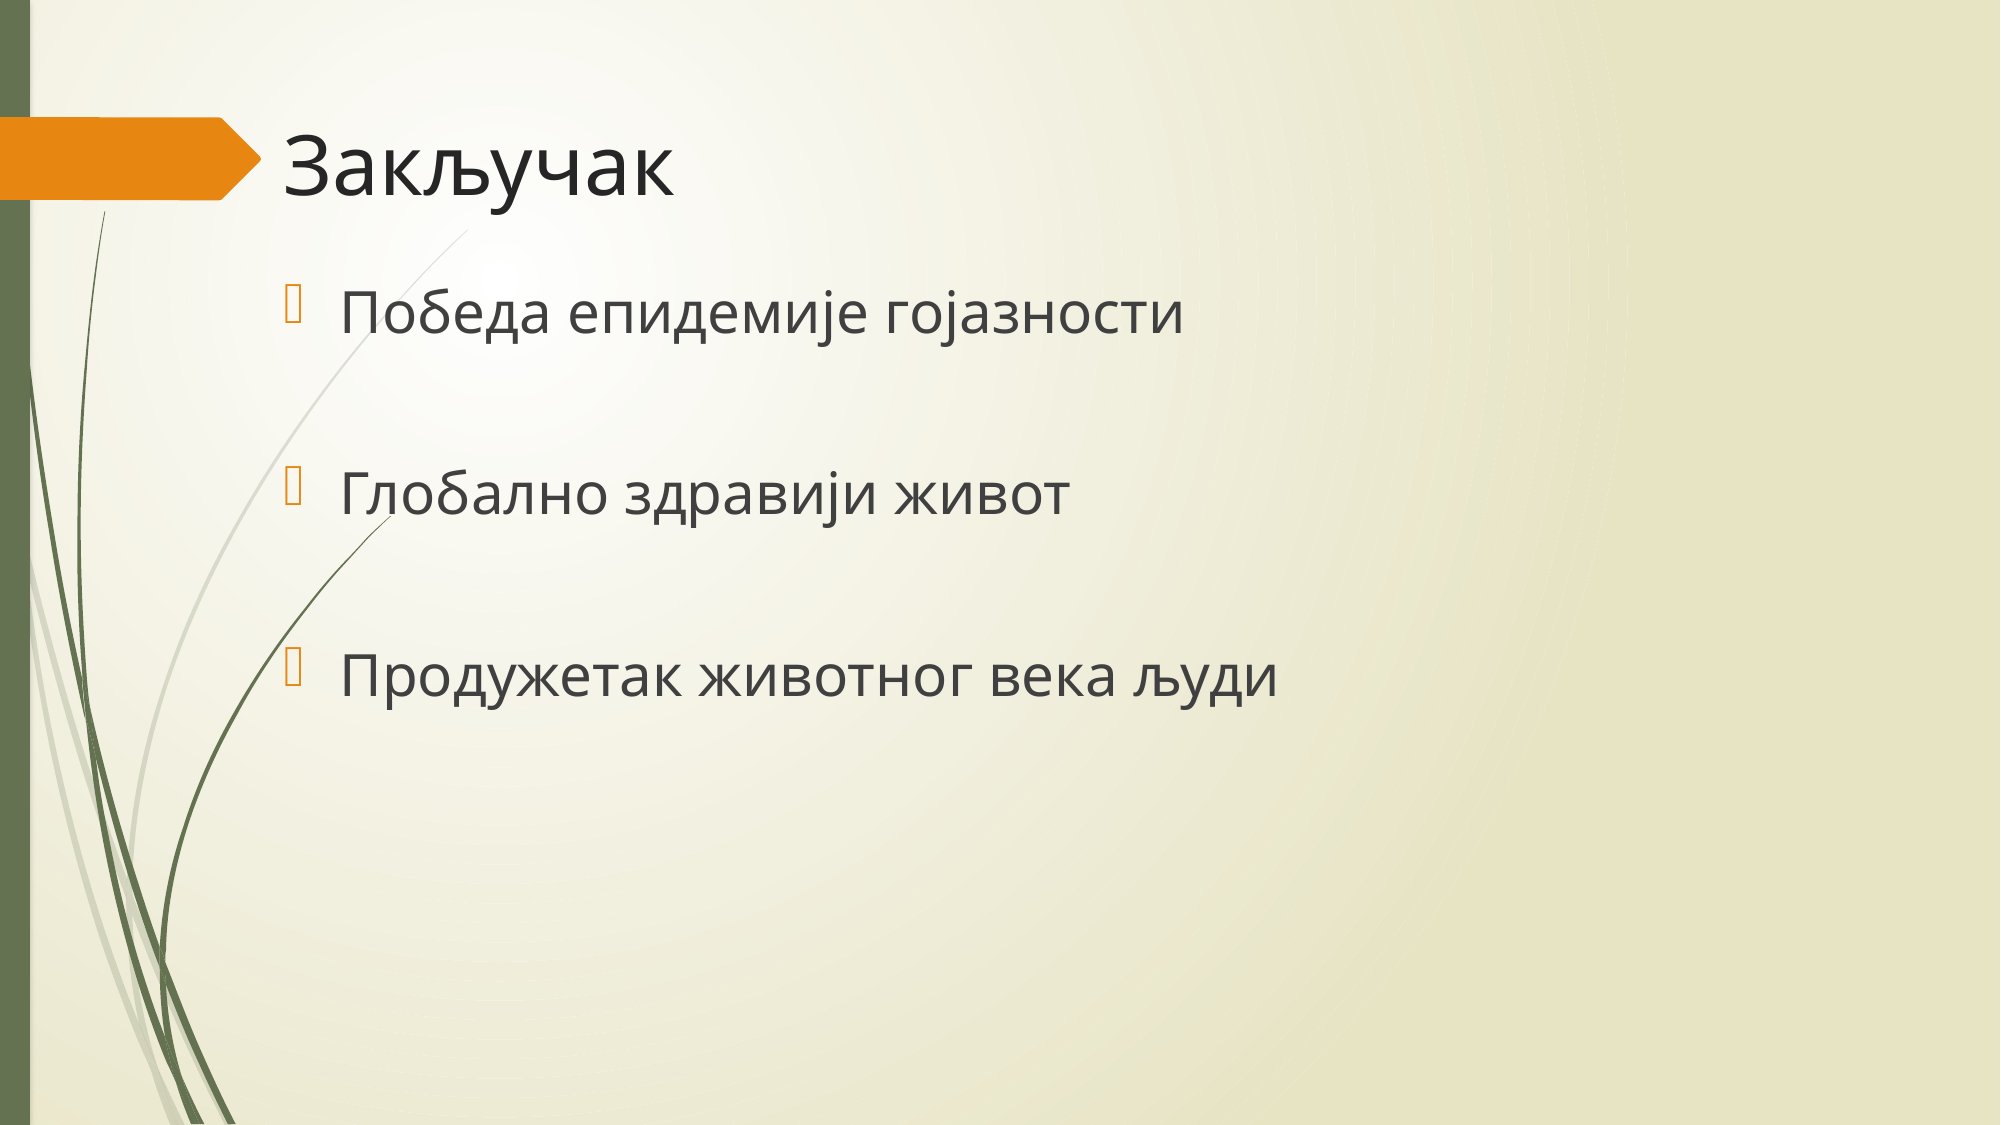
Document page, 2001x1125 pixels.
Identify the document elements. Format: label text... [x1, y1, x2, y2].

list Победа епидемије гојазности Глобално здравији живот Продужетак животног века људи [268, 267, 1731, 888]
text_box Закључак [268, 104, 1731, 267]
